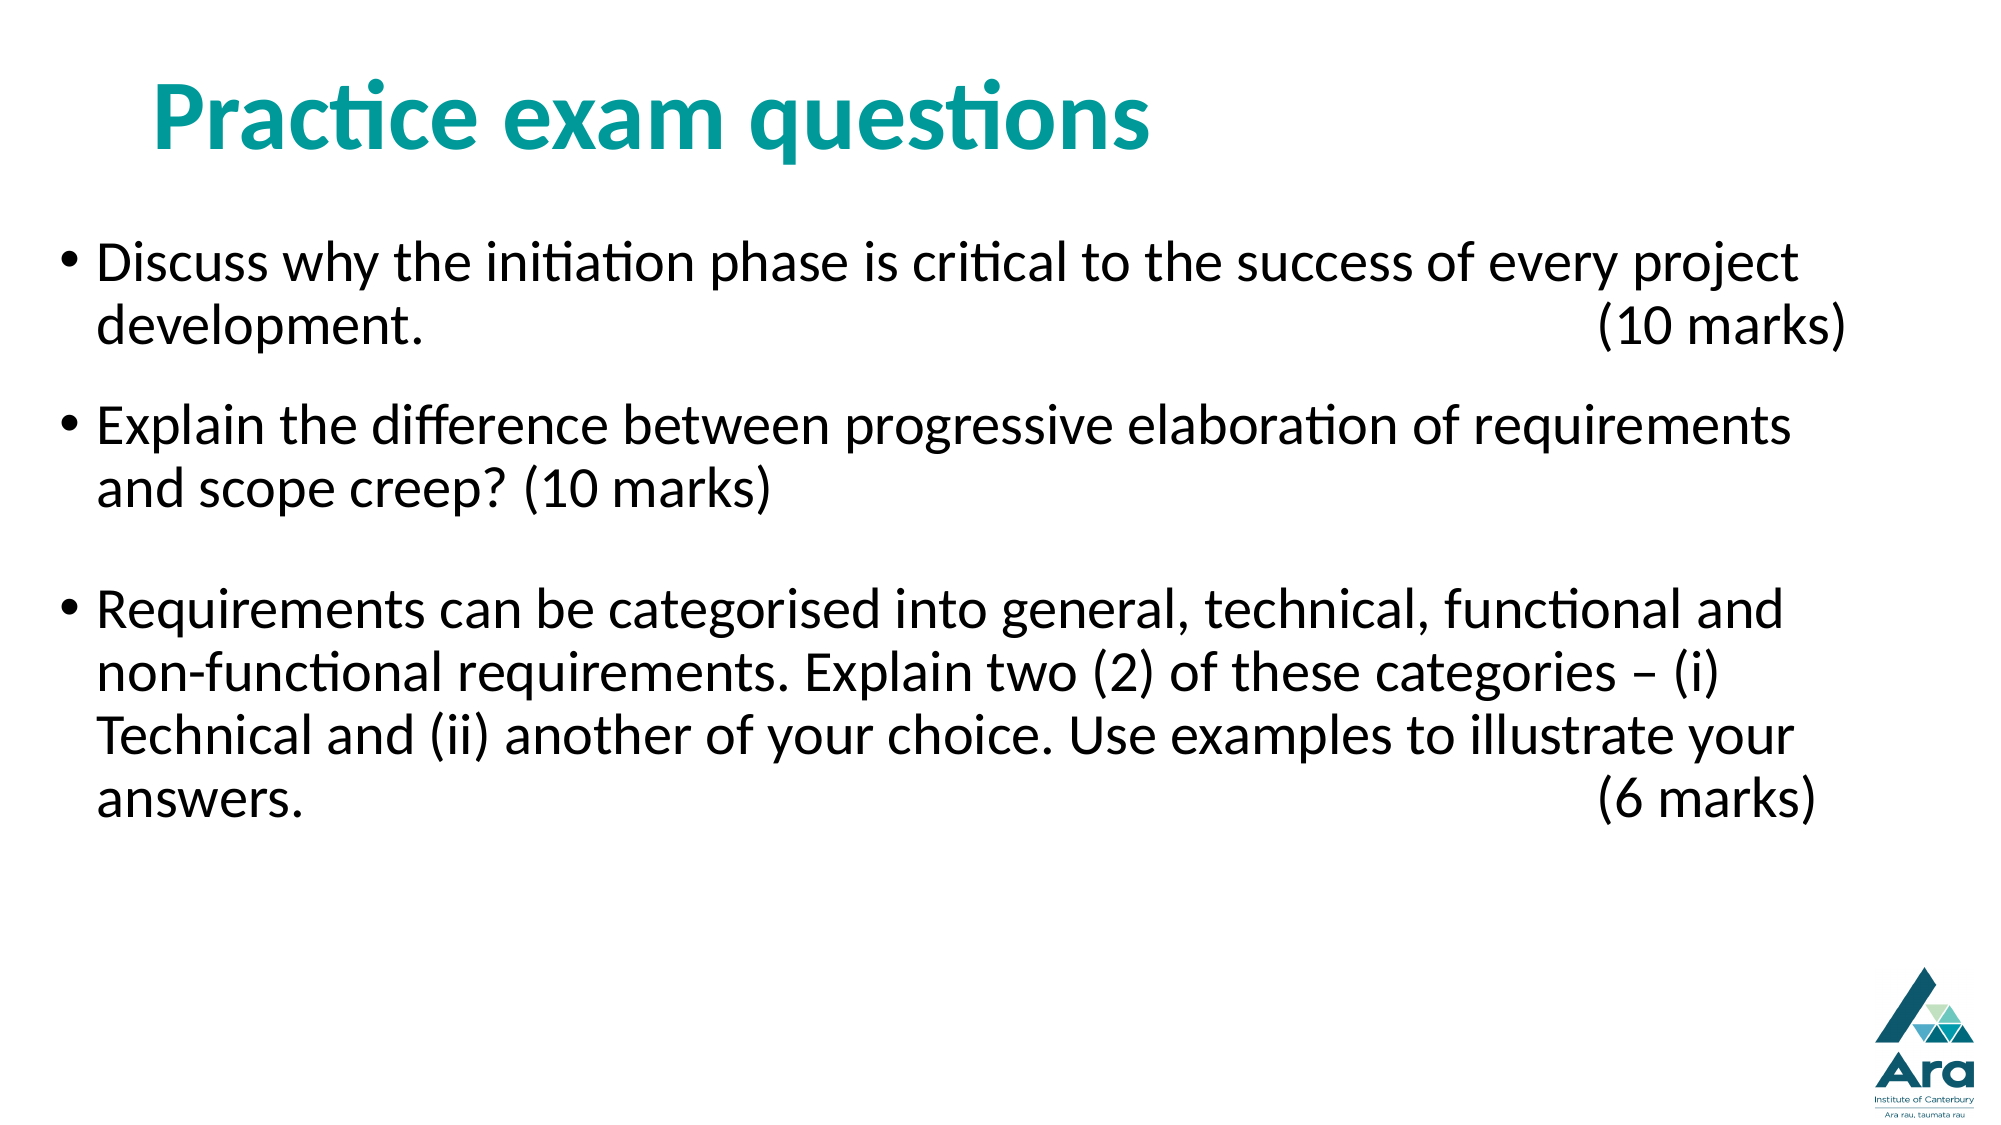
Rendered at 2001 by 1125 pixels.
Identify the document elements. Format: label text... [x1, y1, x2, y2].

title Practice exam questions [137, 59, 1863, 176]
list Discuss why the initiation phase is critical to the success of every project development. (10 marks) Explain the difference between progressive elaboration of requirements and scope creep? (10 marks) Requirements can be categorised into general, technical, functional and non-functional requirements. Explain two (2) of these categories – (i) Technical and (ii) another of your choice. Use examples to illustrate your answers. (6 marks) [44, 223, 1880, 975]
picture [1875, 967, 1974, 1118]
